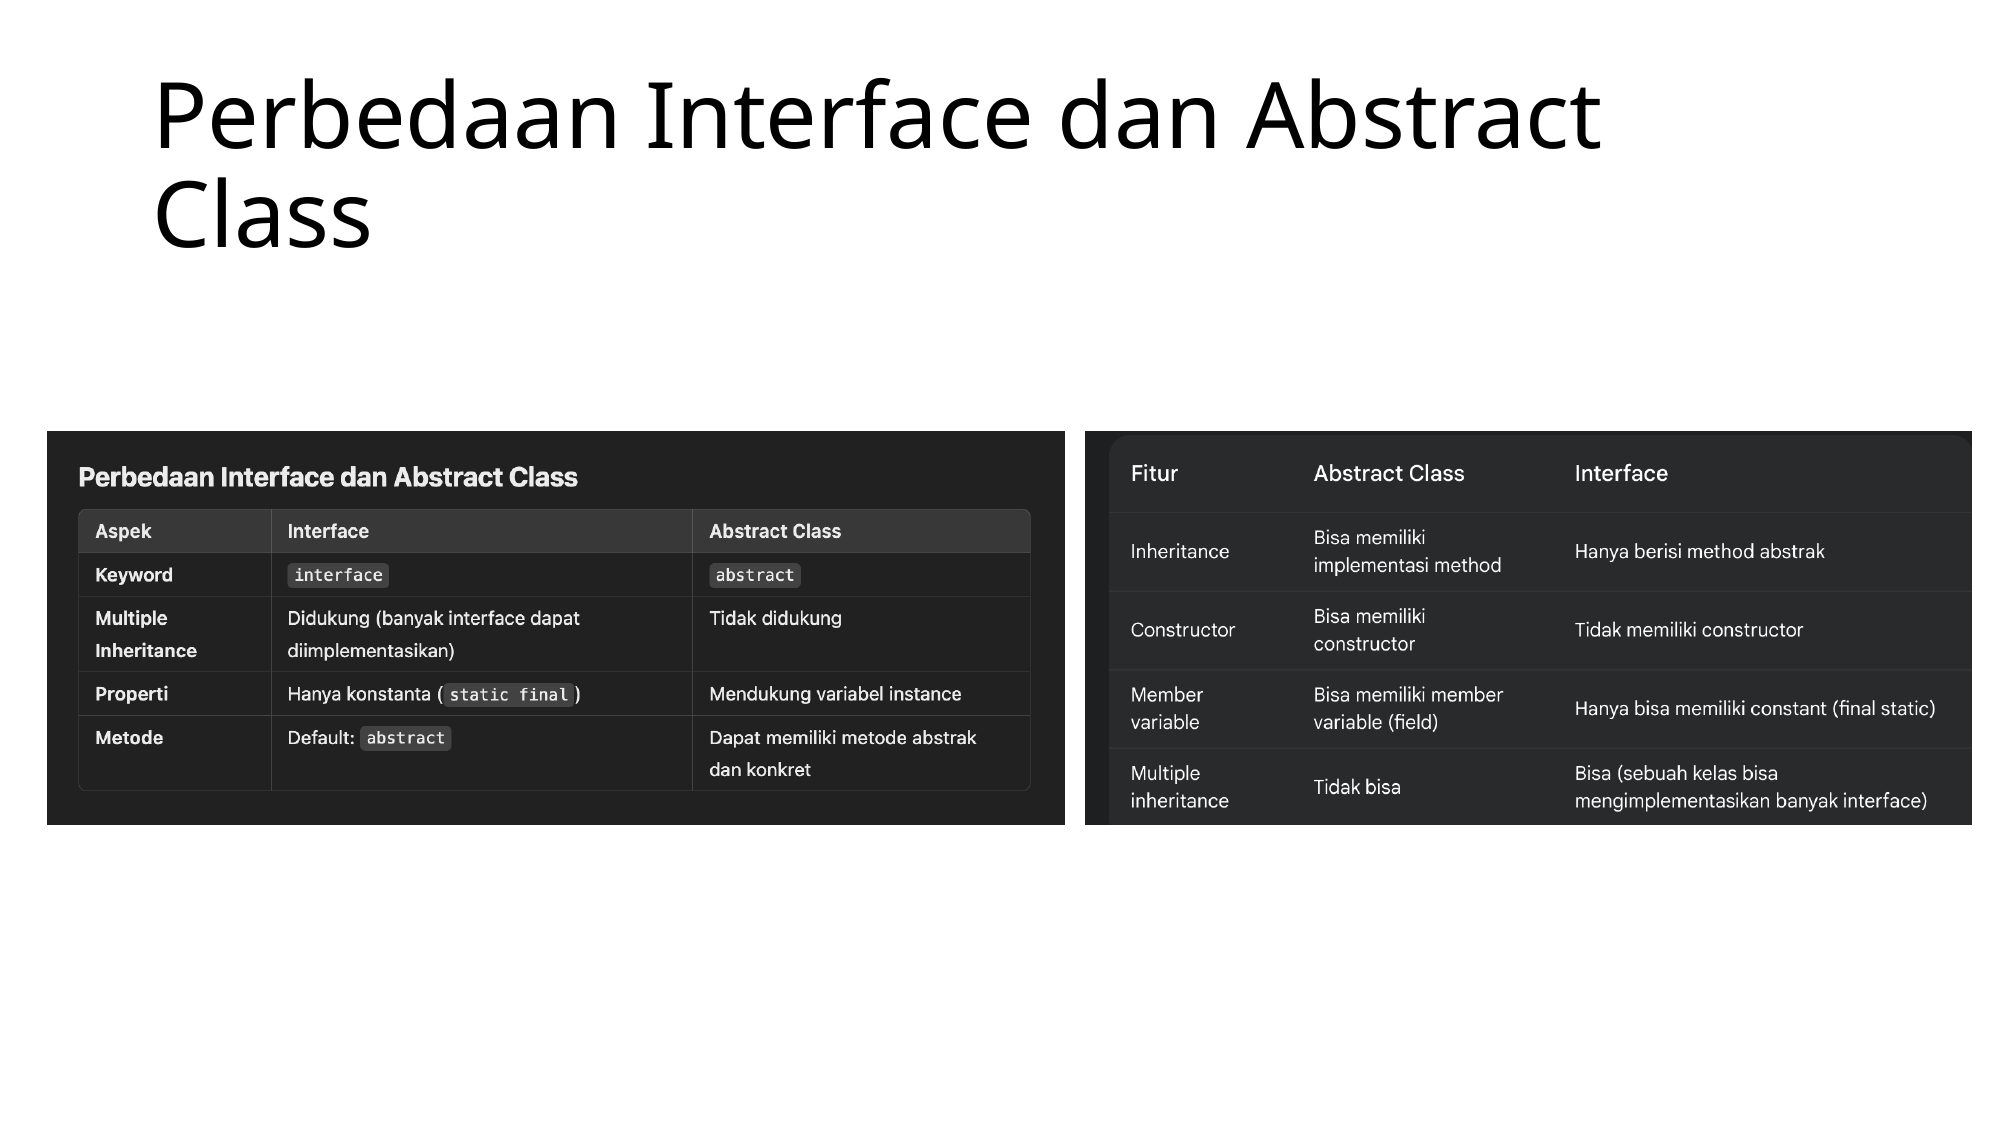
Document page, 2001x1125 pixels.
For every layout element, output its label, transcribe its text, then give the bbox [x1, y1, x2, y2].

picture [47, 431, 1065, 825]
picture [1085, 431, 1972, 825]
title Perbedaan Interface dan Abstract Class [137, 59, 1863, 278]
